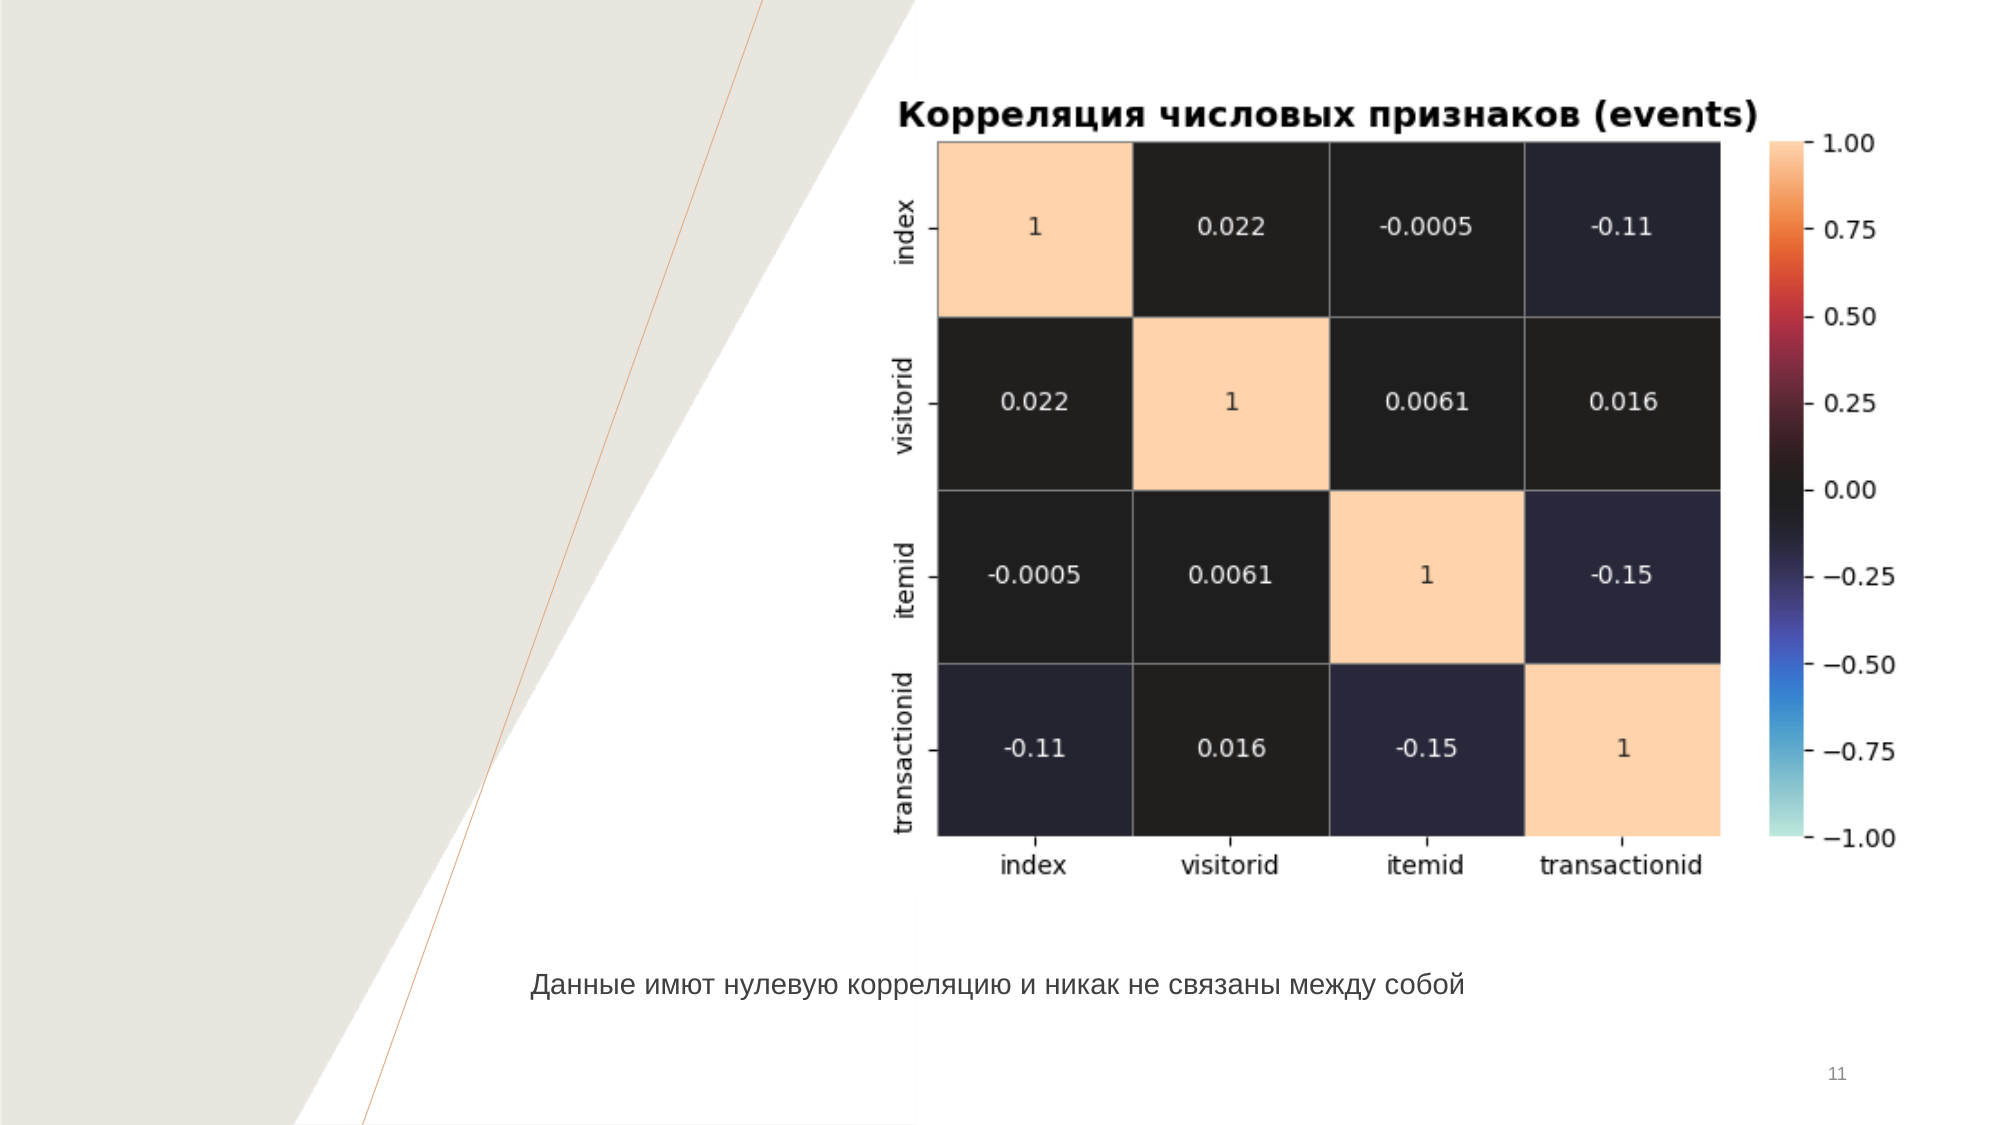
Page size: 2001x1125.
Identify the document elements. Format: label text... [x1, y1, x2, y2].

picture [364, 0, 1916, 1125]
picture [0, 0, 761, 1125]
list Данные имют нулевую корреляцию и никак не связаны между собой [515, 957, 1916, 1043]
slide_number 11 [1755, 1042, 1863, 1103]
